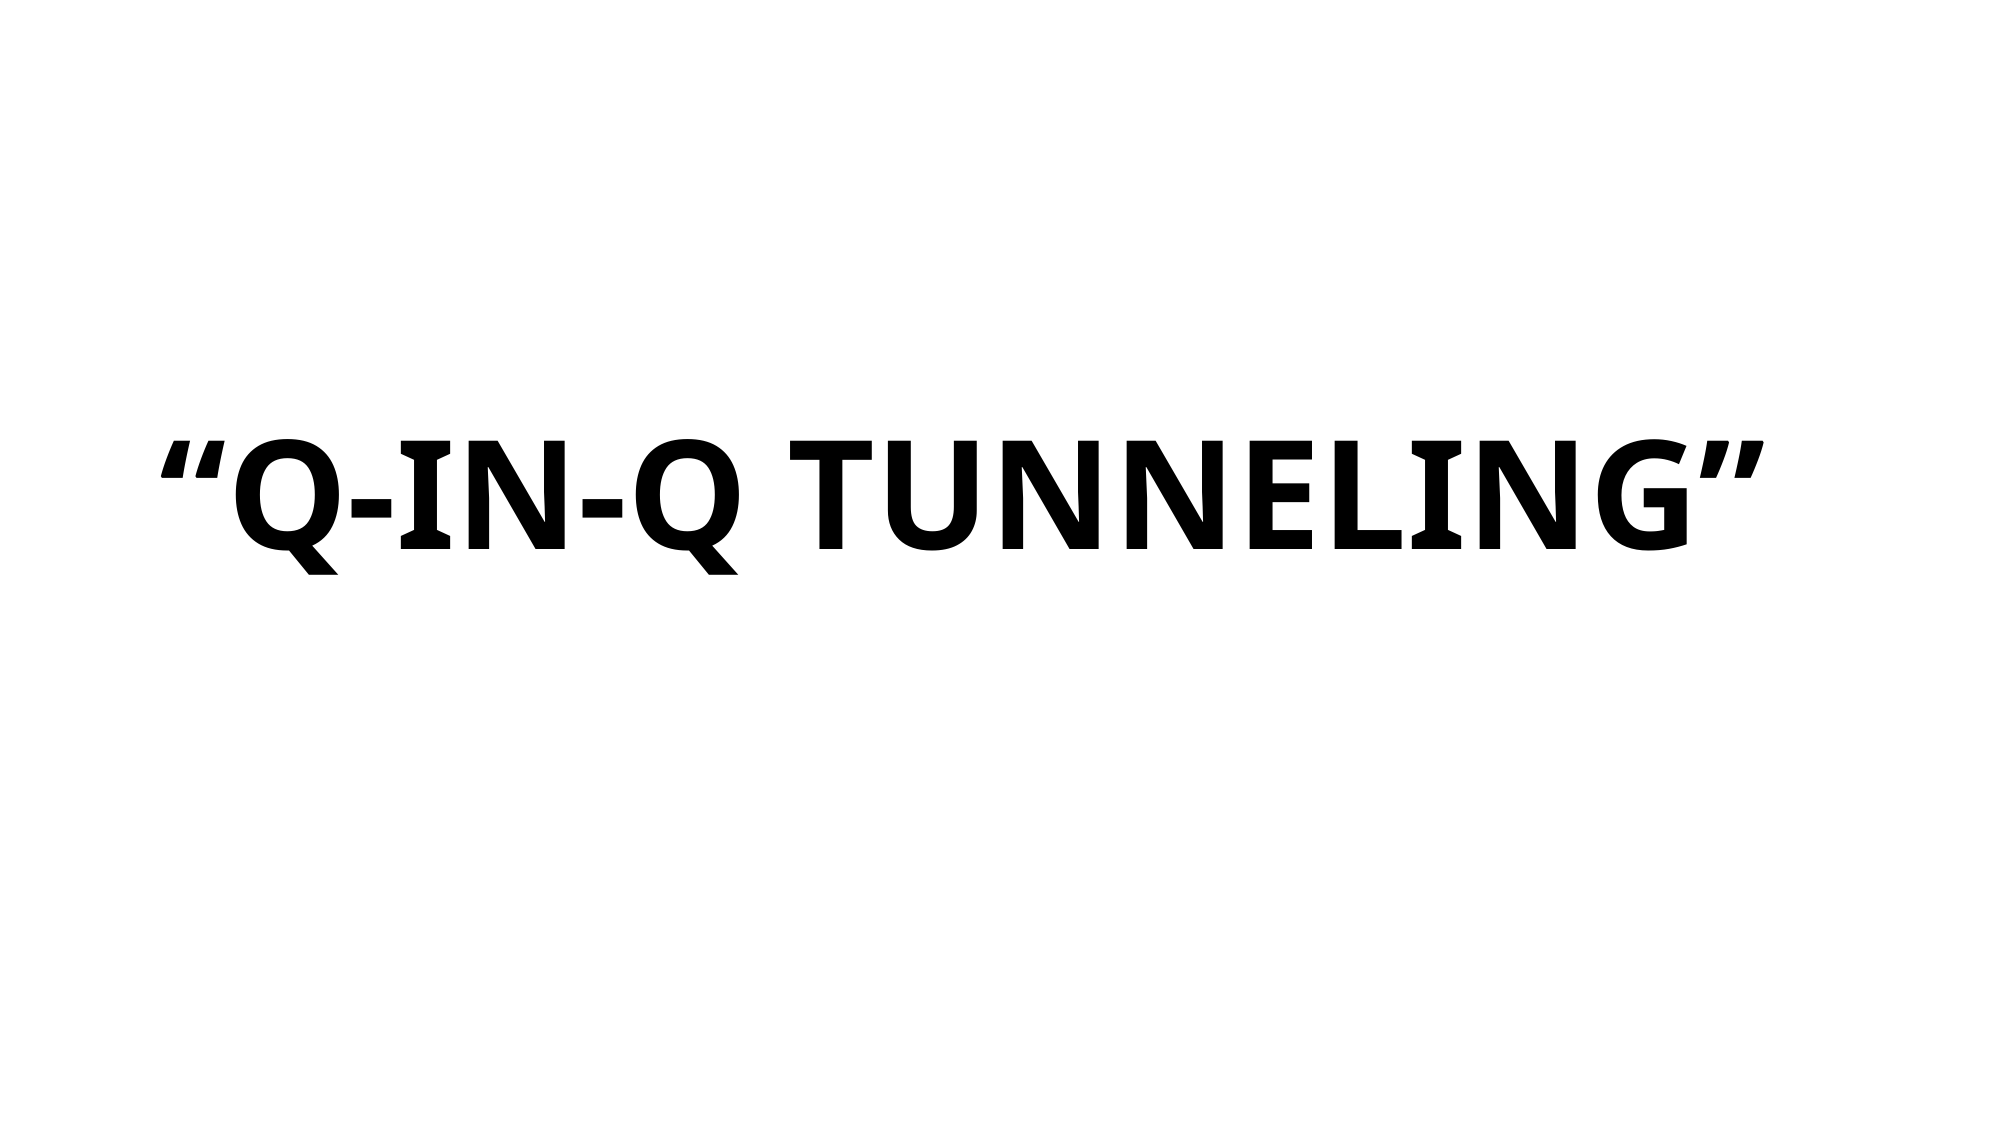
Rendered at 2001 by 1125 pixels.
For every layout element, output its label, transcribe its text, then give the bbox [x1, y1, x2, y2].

title “Q-IN-Q TUNNELING” [101, 391, 1827, 610]
